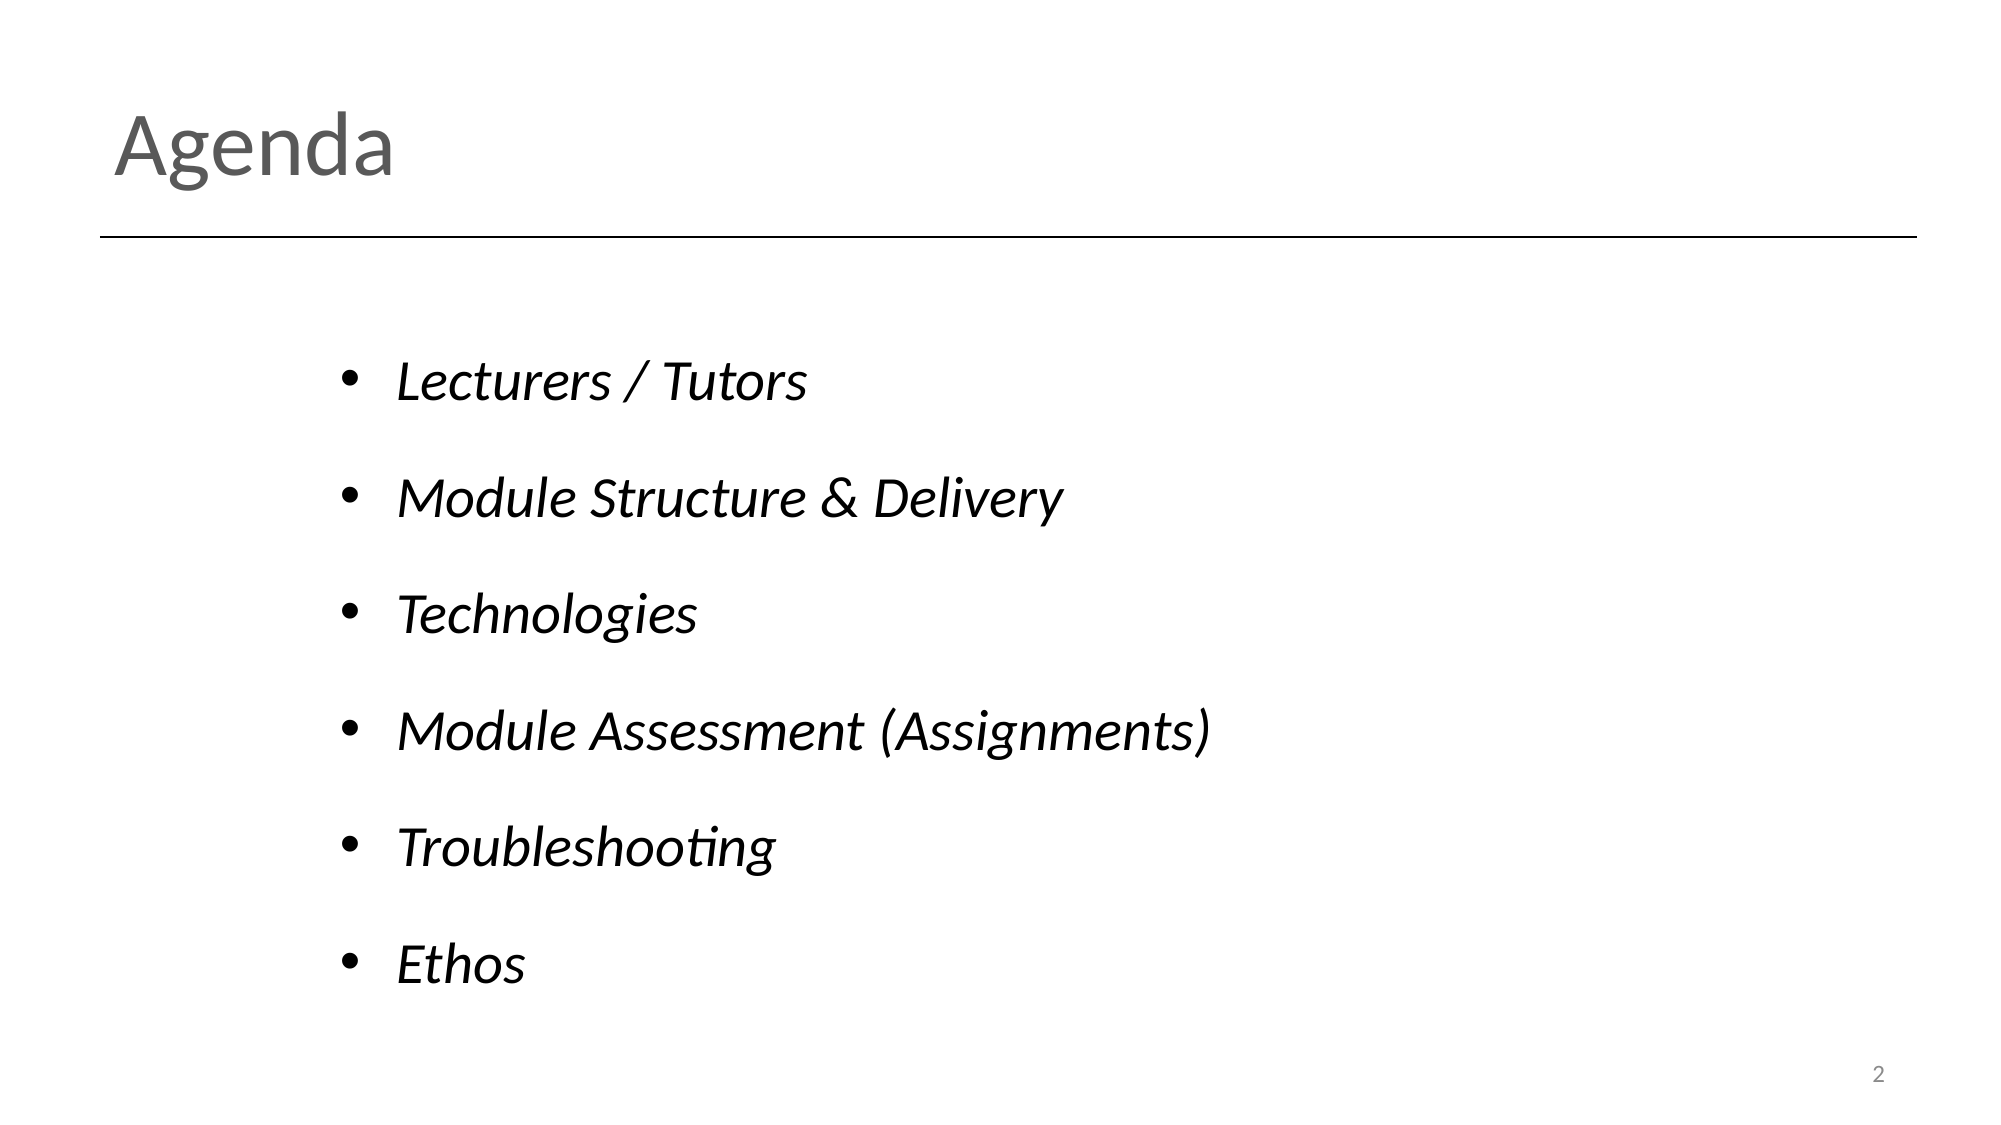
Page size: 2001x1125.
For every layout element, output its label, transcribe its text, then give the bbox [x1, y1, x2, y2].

slide_number 2 [1433, 1042, 1900, 1103]
title Agenda [99, 45, 1900, 233]
list Lecturers / Tutors Module Structure & Delivery Technologies Module Assessment (Assignments) Troubleshooting Ethos [324, 300, 1675, 1043]
